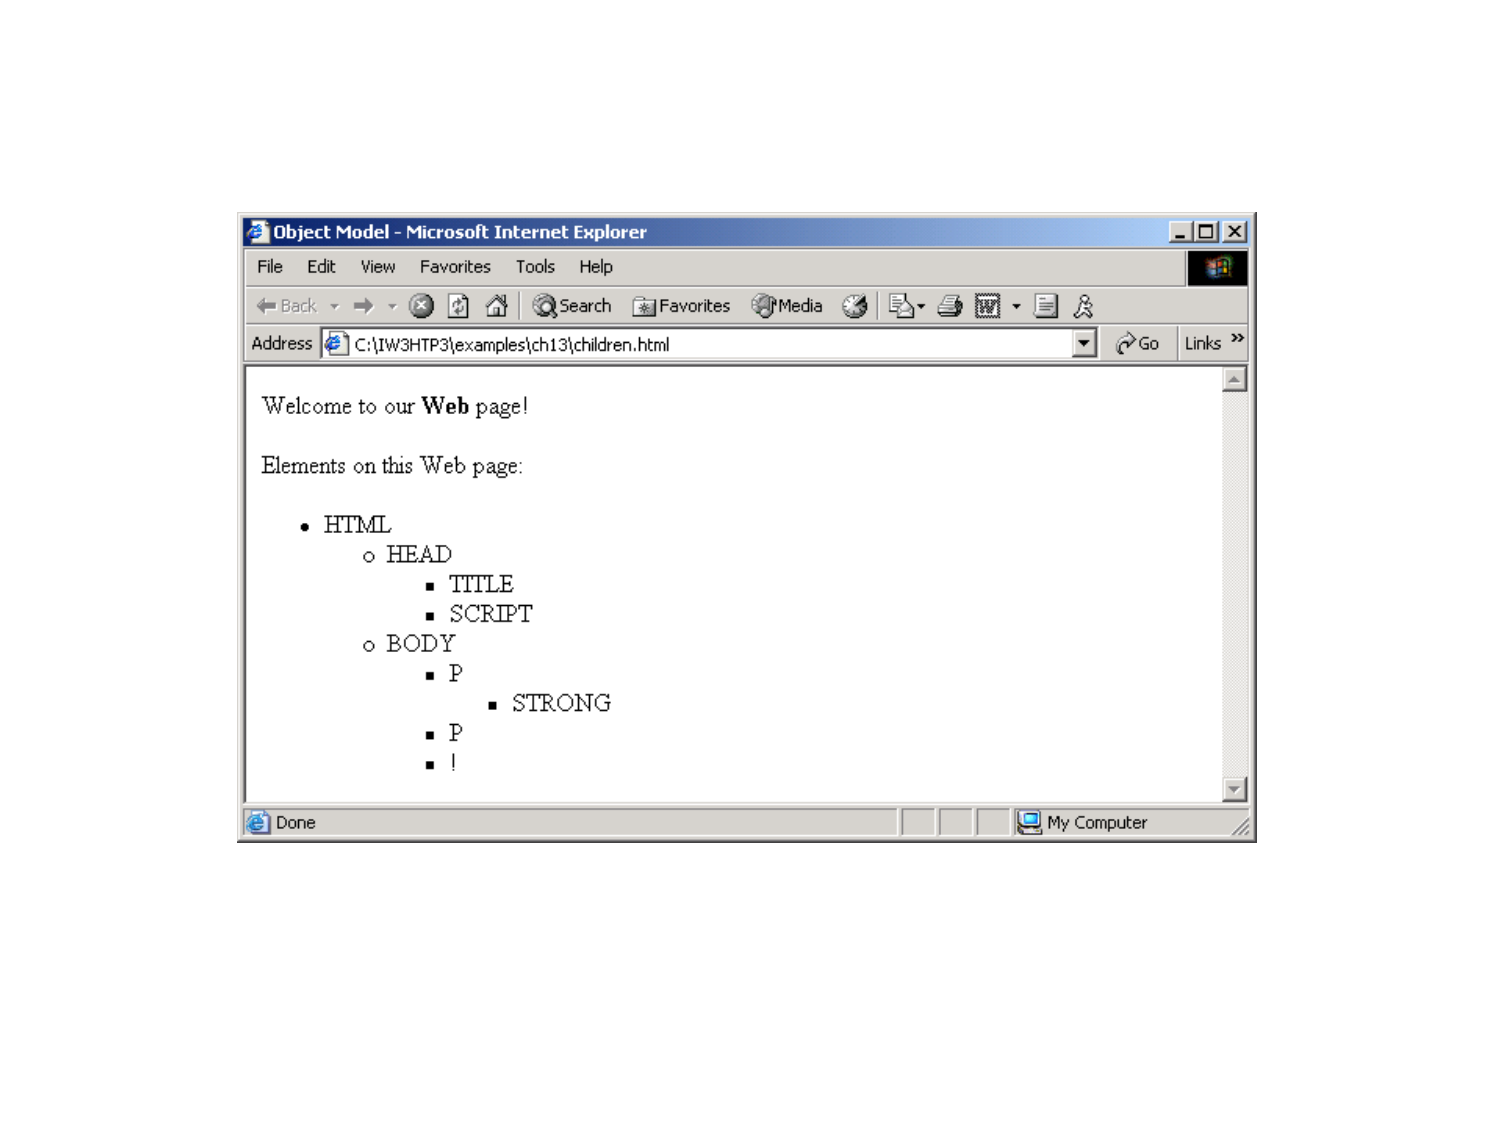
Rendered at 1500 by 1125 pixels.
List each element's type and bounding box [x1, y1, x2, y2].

picture [237, 212, 1257, 843]
